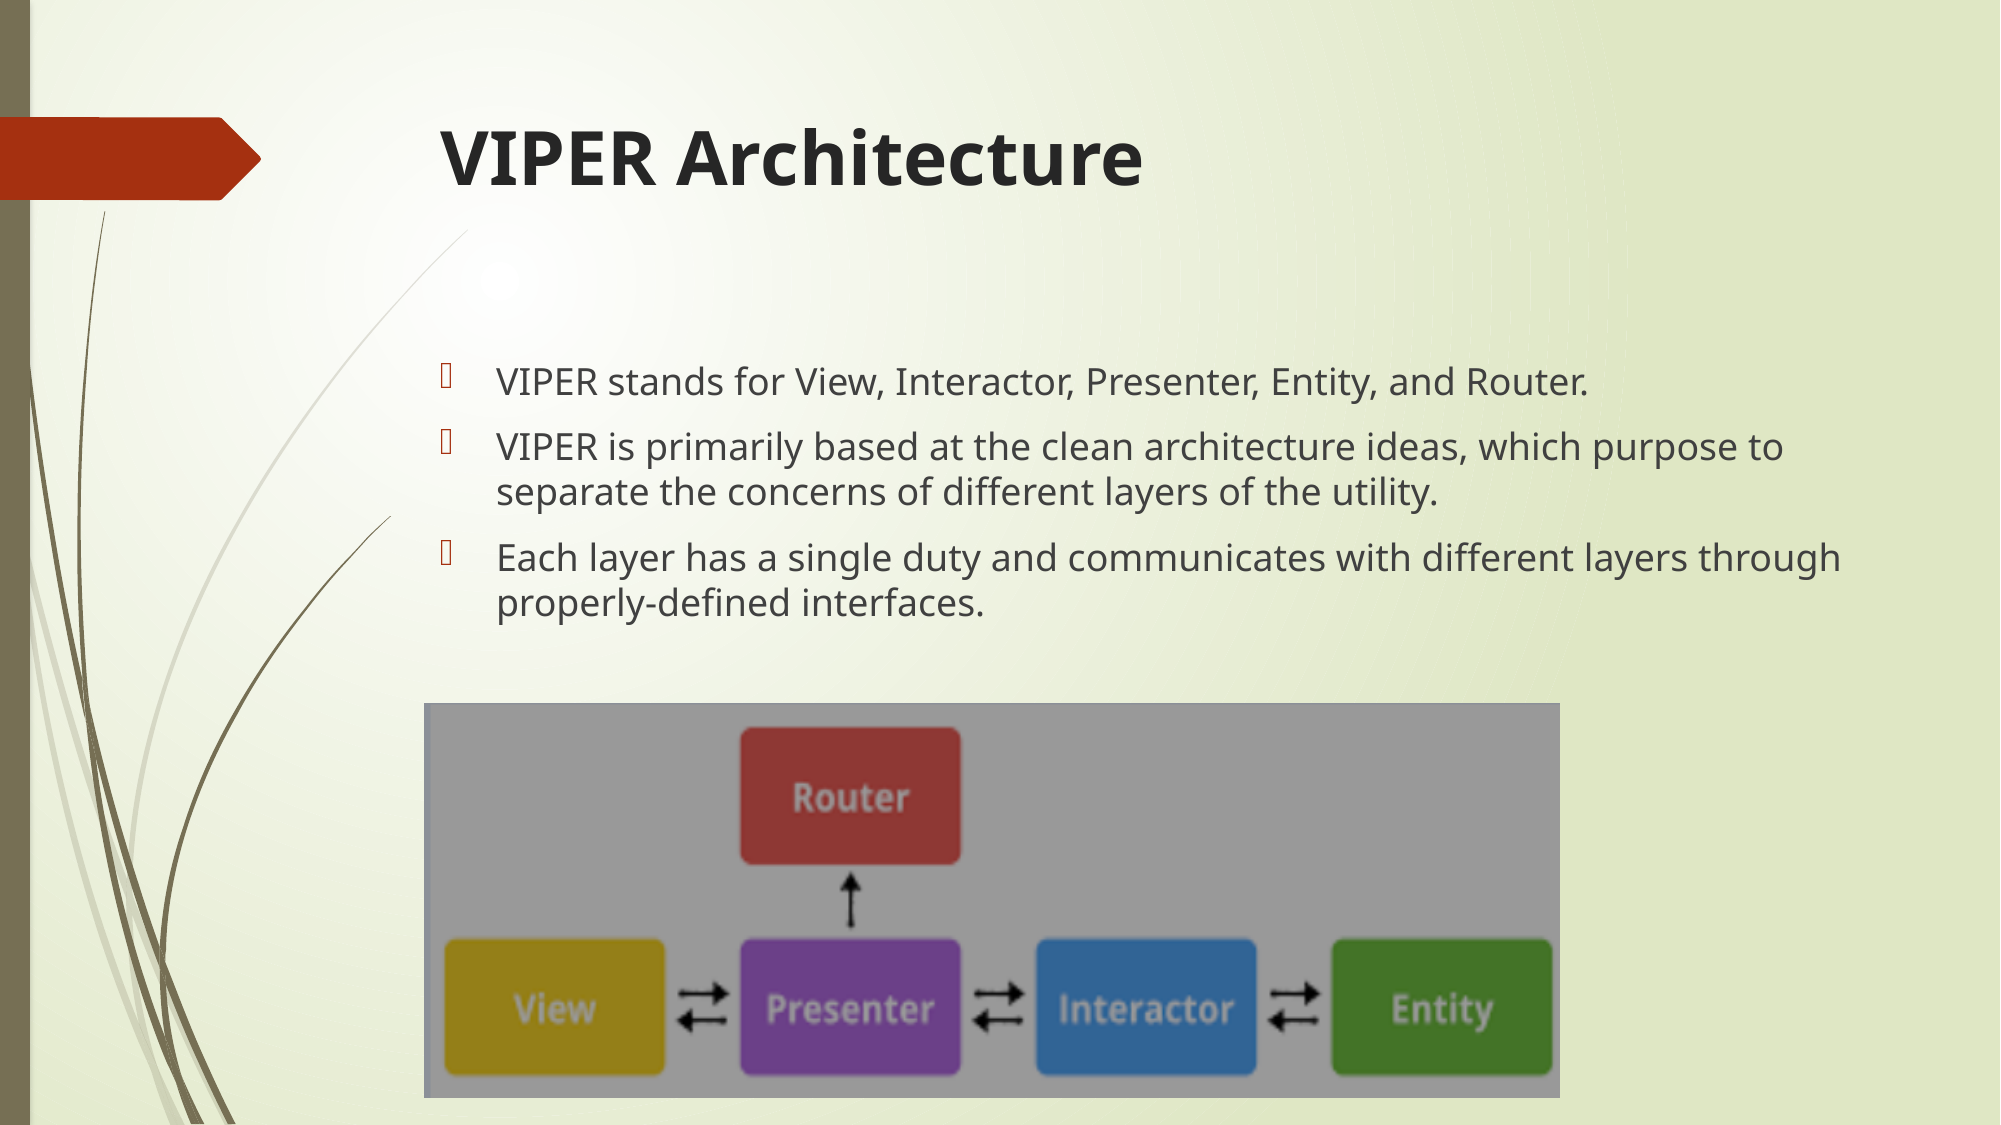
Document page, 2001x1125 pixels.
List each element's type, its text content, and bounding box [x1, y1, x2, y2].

list VIPER stands for View, Interactor, Presenter, Entity, and Router. VIPER is primarily based at the clean architecture ideas, which purpose to separate the concerns of different layers of the utility. Each layer has a single duty and communicates with different layers through properly-defined interfaces. [424, 350, 1888, 970]
picture [424, 702, 1560, 1098]
title VIPER Architecture [425, 102, 1888, 313]
